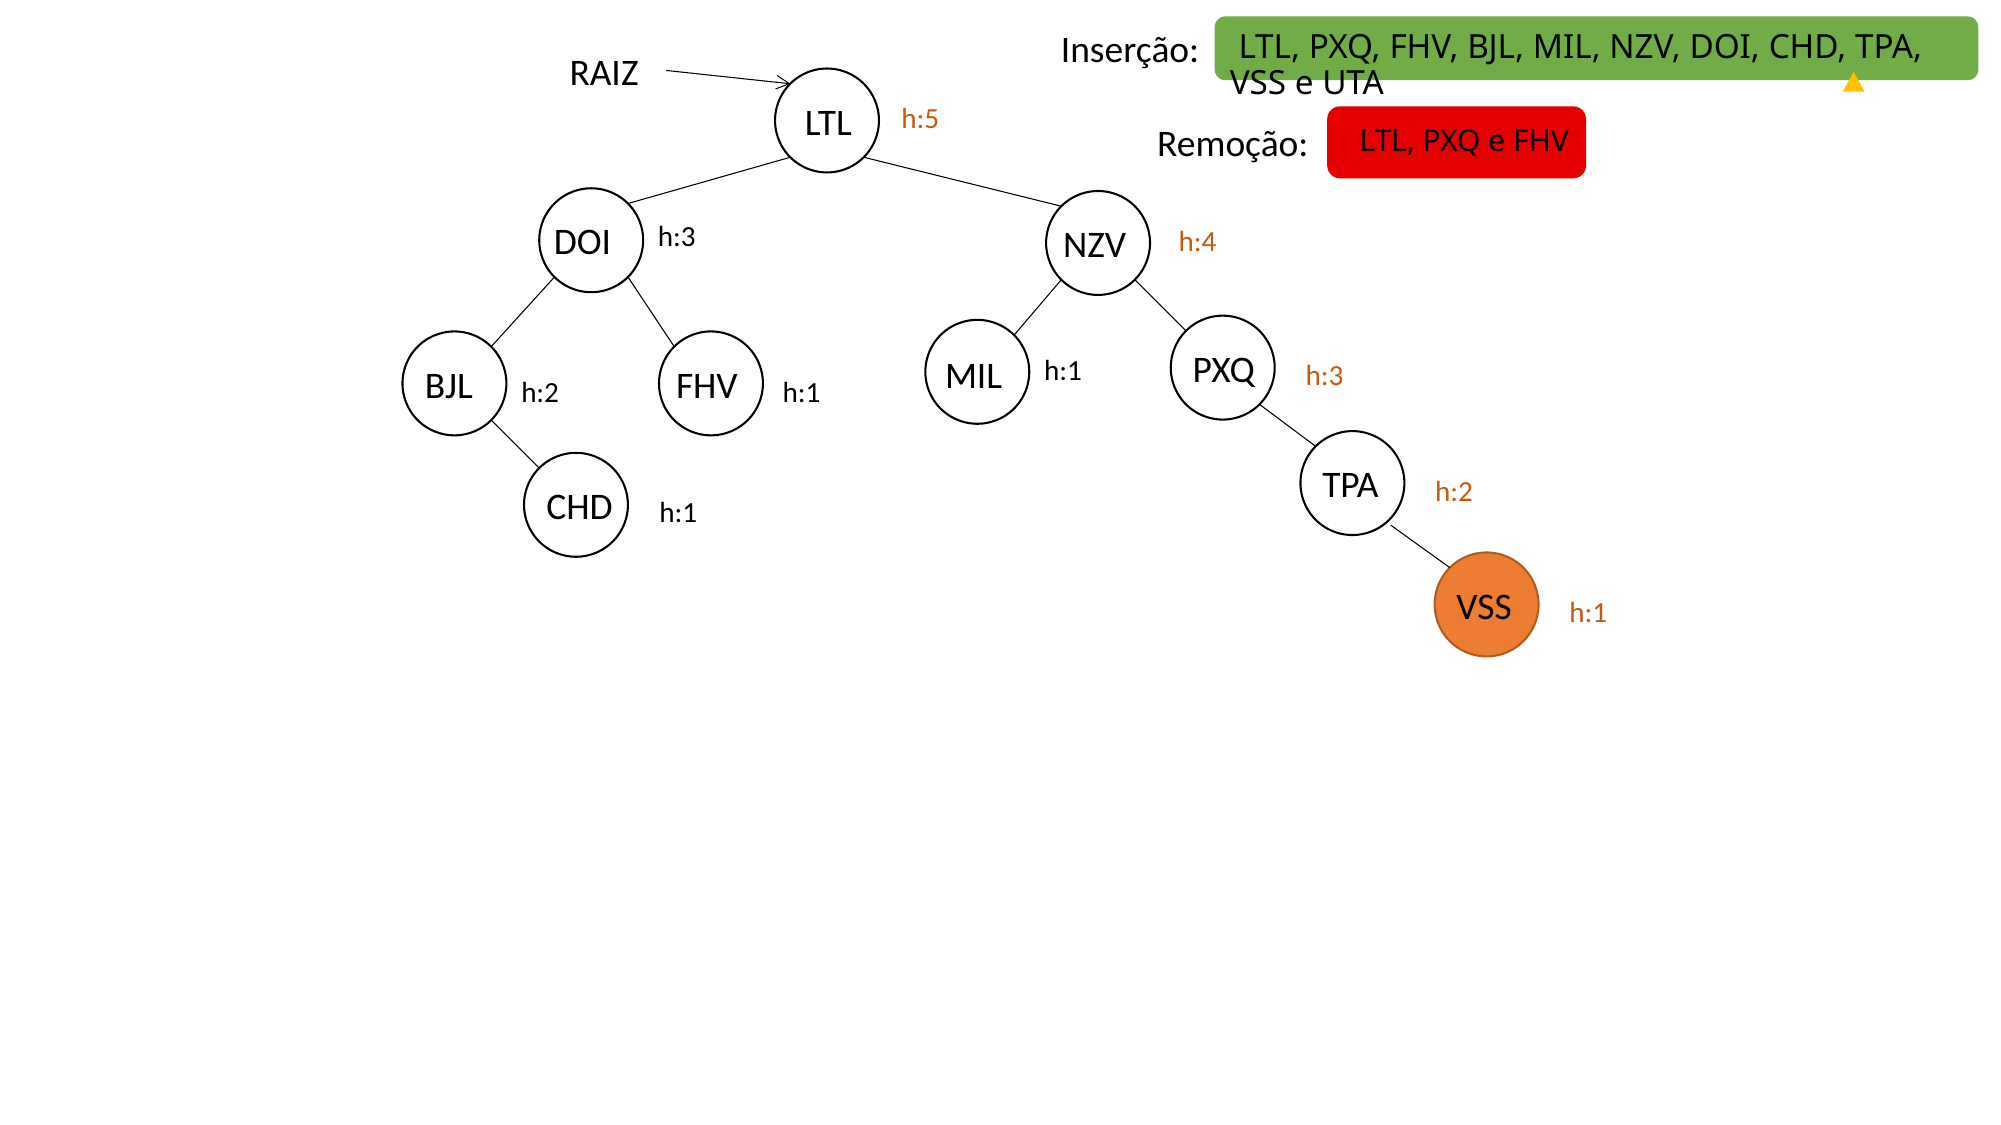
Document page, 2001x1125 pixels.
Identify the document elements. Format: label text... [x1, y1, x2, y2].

text_box [924, 347, 930, 396]
text_box [1840, 69, 1867, 93]
text_box Inserção: [1046, 18, 1215, 78]
text_box [1328, 106, 1586, 178]
text_box [532, 451, 620, 474]
text_box [547, 187, 643, 294]
text_box [1179, 398, 1267, 421]
text_box [532, 535, 620, 558]
text_box [411, 330, 498, 353]
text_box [666, 70, 791, 84]
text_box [627, 157, 791, 204]
text_box [1055, 189, 1142, 212]
text_box VSS [1441, 574, 1554, 634]
text_box [1309, 430, 1396, 452]
text_box BJL [410, 353, 499, 413]
text_box [1215, 15, 1979, 22]
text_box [491, 420, 540, 469]
text_box h:1 [644, 486, 735, 536]
text_box LTL [790, 90, 877, 150]
text_box [1442, 634, 1531, 658]
text_box [877, 102, 881, 138]
text_box PXQ [1177, 337, 1290, 398]
text_box MIL [930, 343, 1030, 404]
text_box [1433, 577, 1441, 632]
text_box h:1 [1030, 343, 1119, 394]
text_box [657, 365, 661, 401]
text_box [627, 276, 675, 347]
text_box [1169, 340, 1177, 395]
text_box [1179, 314, 1266, 337]
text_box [1014, 279, 1062, 336]
text_box FHV [661, 353, 763, 413]
text_box h:2 [506, 365, 596, 416]
text_box h:1 [1554, 585, 1645, 636]
text_box [401, 354, 506, 437]
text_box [491, 276, 555, 347]
text_box [1054, 273, 1142, 296]
text_box Remoção: [1142, 112, 1329, 172]
text_box [667, 413, 755, 437]
text_box [932, 318, 1022, 343]
list LTL, PXQ, FHV, BJL, MIL, NZV, DOI, CHD, TPA, VSS e UTA [1214, 22, 1979, 81]
text_box h:3 [1290, 349, 1381, 399]
text_box h:1 [767, 365, 858, 416]
text_box [1299, 455, 1307, 511]
text_box NZV [1048, 212, 1151, 273]
text_box LTL, PXQ e FHV [1336, 117, 1586, 178]
text_box h:4 [1163, 214, 1254, 265]
text_box DOI [539, 210, 632, 270]
text_box h:5 [886, 91, 977, 142]
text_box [1134, 279, 1186, 331]
text_box [1443, 551, 1530, 574]
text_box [1259, 404, 1316, 447]
text_box [935, 404, 1020, 425]
text_box CHD [531, 474, 644, 535]
text_box [774, 67, 872, 174]
text_box RAIZ [554, 40, 667, 101]
text_box TPA [1307, 452, 1419, 513]
text_box [667, 330, 755, 353]
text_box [1391, 525, 1450, 568]
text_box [863, 157, 1062, 207]
text_box h:2 [1420, 464, 1510, 515]
text_box h:3 [643, 210, 733, 260]
text_box [1308, 513, 1397, 537]
text_box [522, 476, 531, 533]
